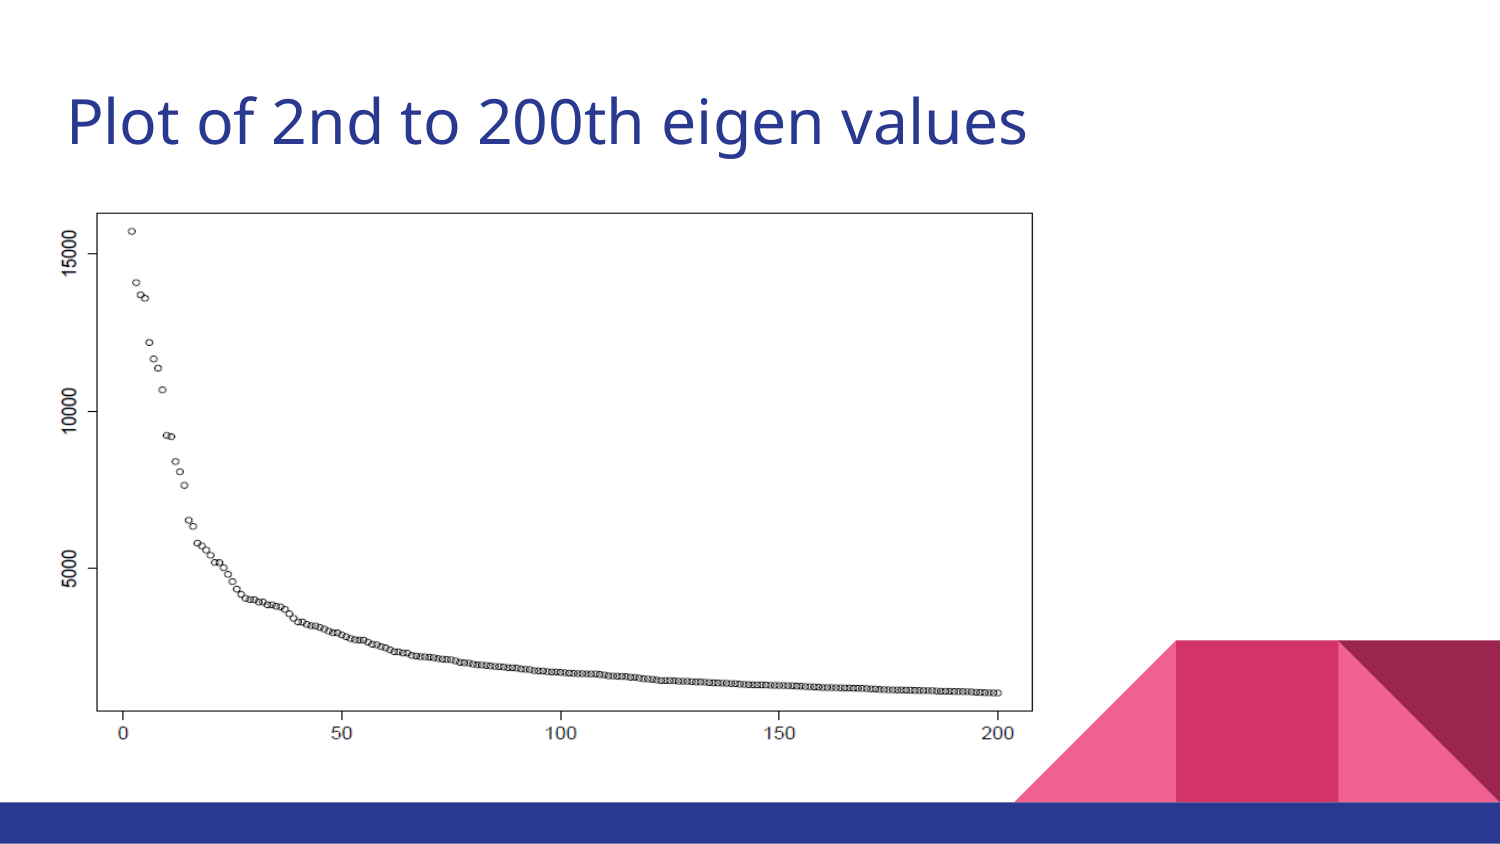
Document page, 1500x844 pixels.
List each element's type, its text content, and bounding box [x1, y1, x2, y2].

title Plot of 2nd to 200th eigen values [51, 67, 1449, 167]
picture [50, 201, 1054, 750]
